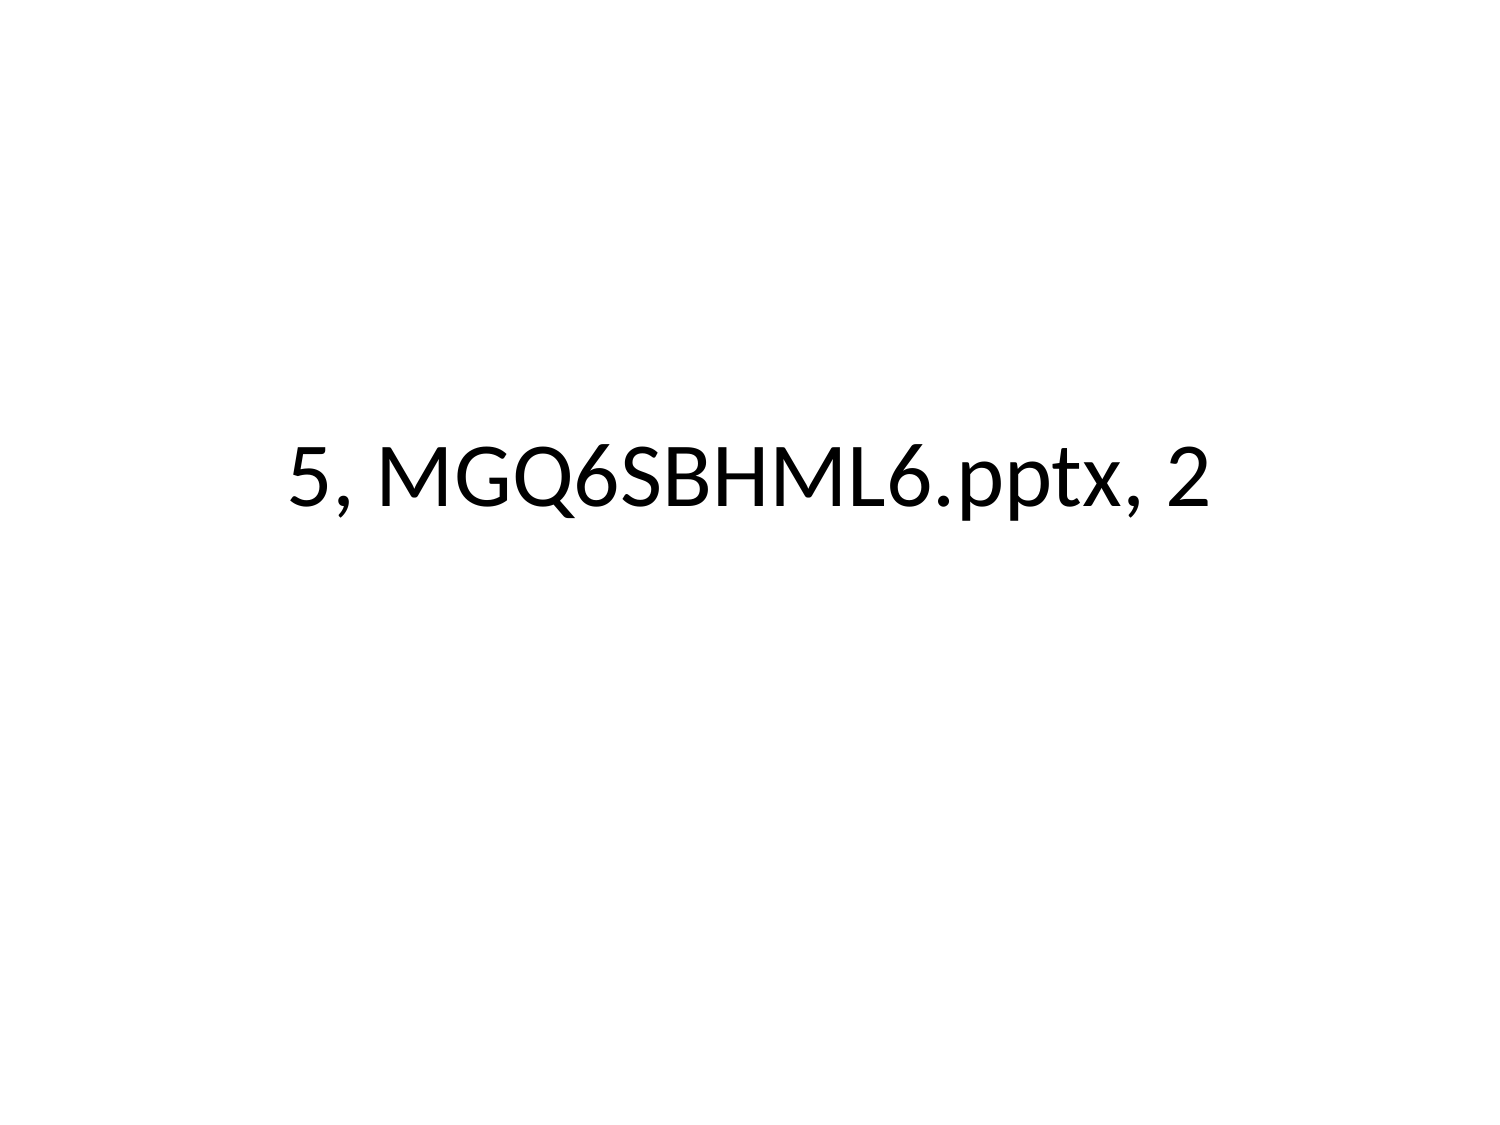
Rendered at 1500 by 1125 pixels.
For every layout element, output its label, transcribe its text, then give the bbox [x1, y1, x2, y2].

title 5, MGQ6SBHML6.pptx, 2 [112, 349, 1388, 591]
